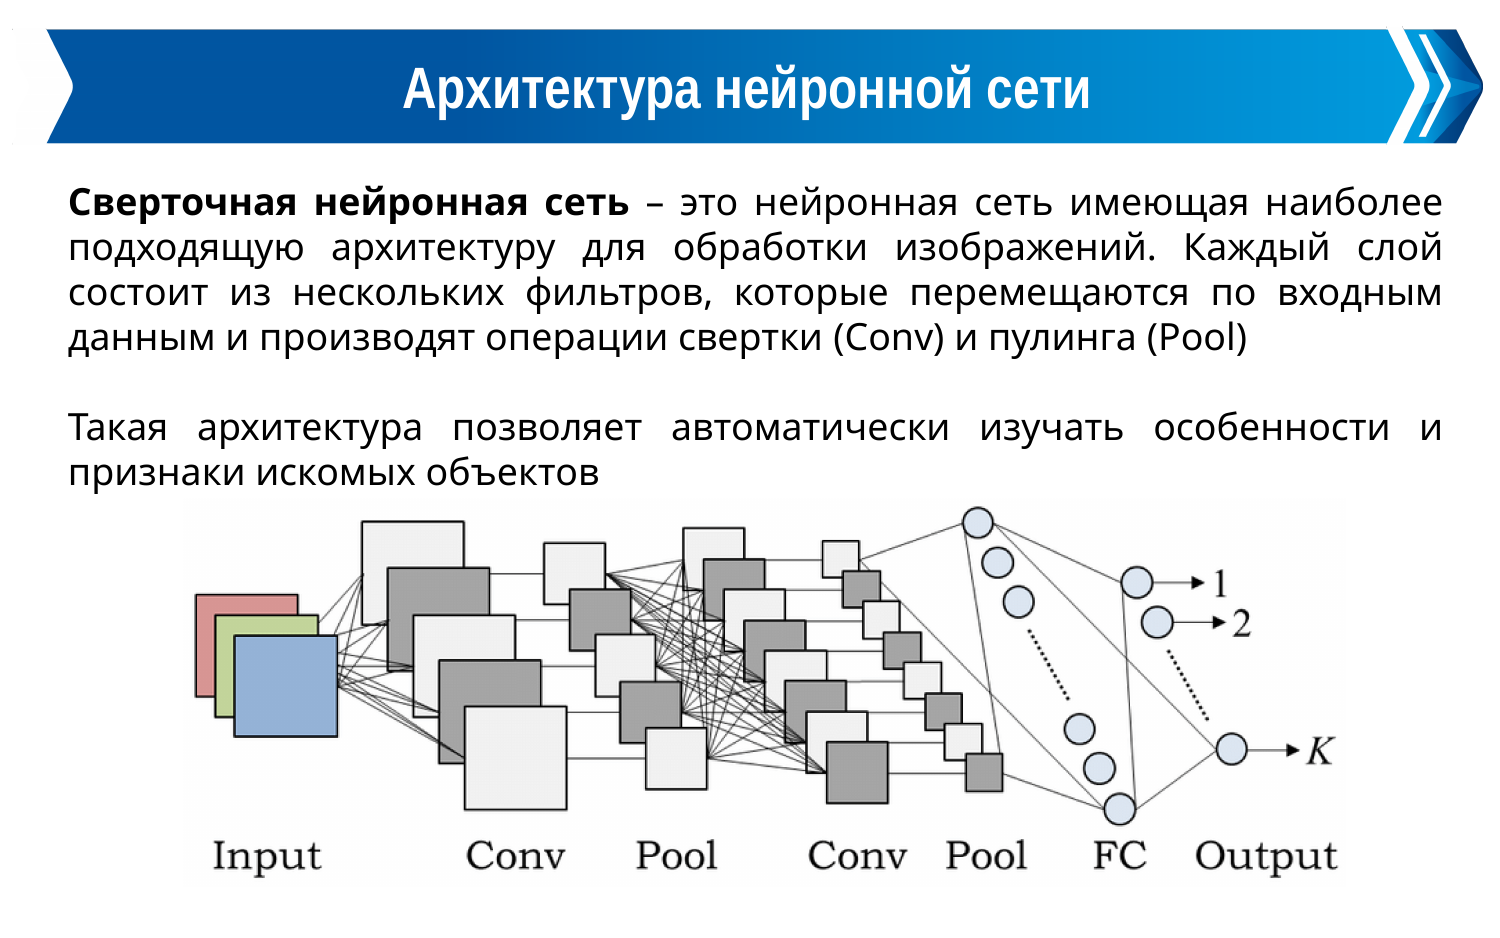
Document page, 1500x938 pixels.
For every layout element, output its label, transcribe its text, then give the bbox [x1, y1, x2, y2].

picture [182, 498, 1346, 887]
picture [12, 26, 1483, 145]
text_box Сверточная нейронная сеть – это нейронная сеть имеющая наиболее подходящую архитектуру для обработки изображений. Каждый слой состоит из нескольких фильтров, которые перемещаются по входным данным и производят операции свертки (Conv) и пулинга (Pool) Такая архитектура позволяет автоматически изучать особенности и признаки искомых объектов [53, 170, 1459, 501]
